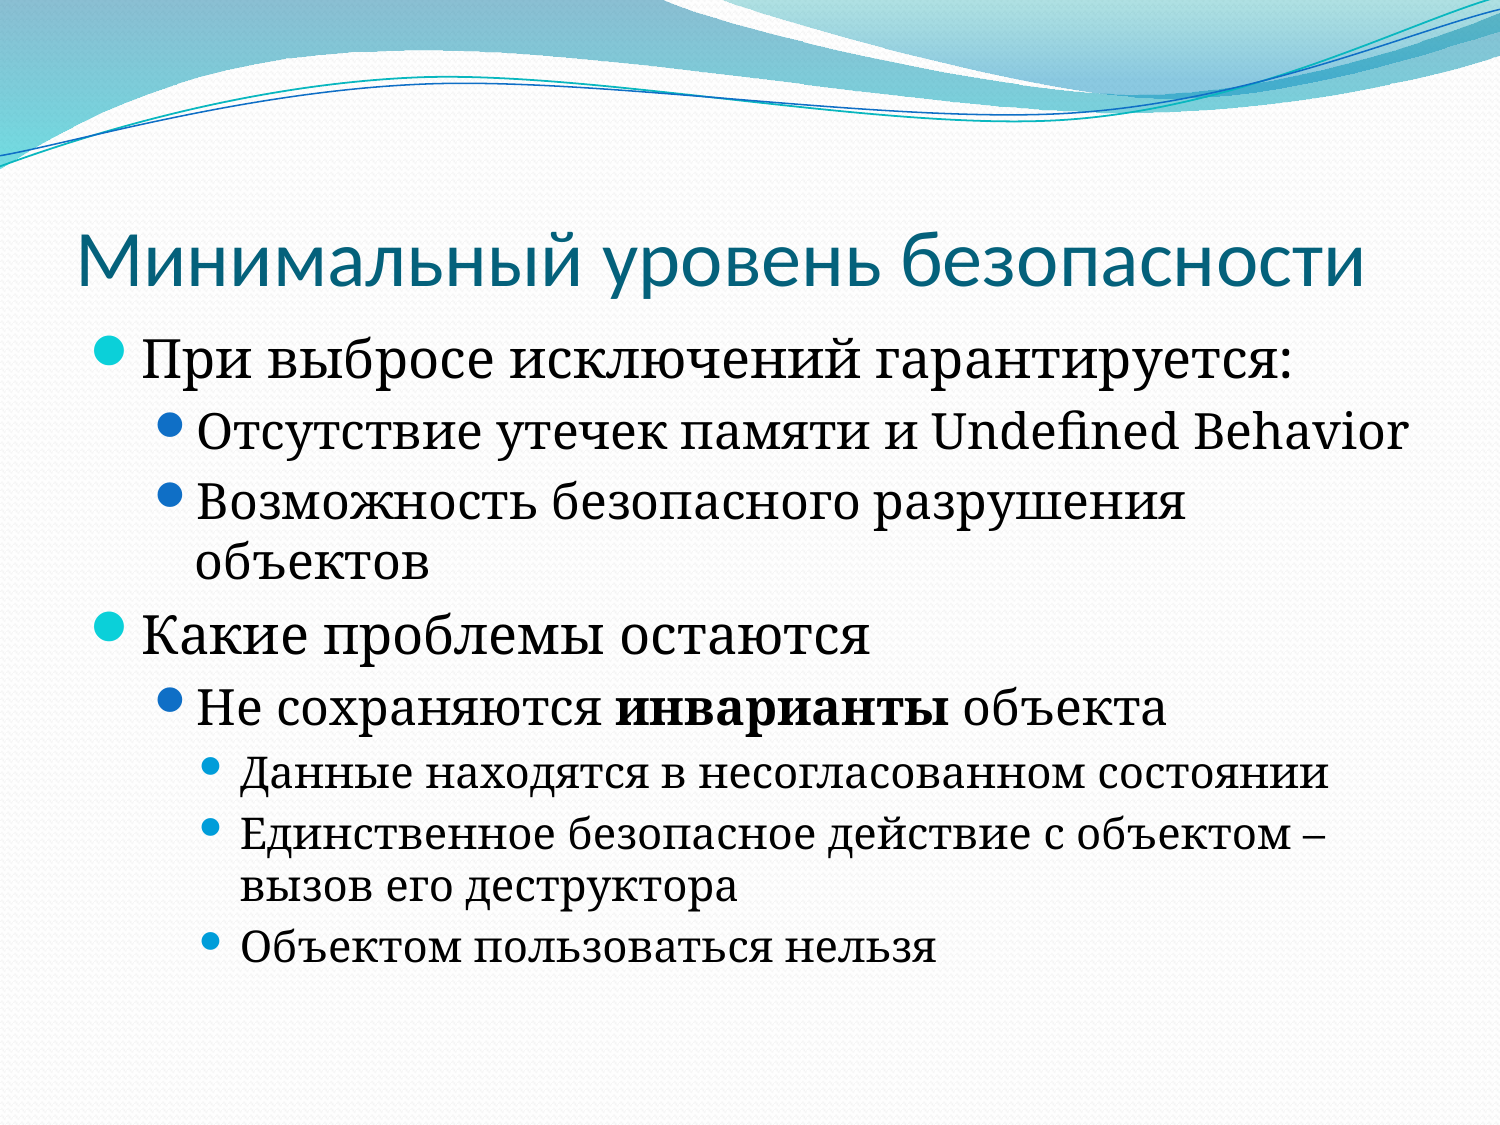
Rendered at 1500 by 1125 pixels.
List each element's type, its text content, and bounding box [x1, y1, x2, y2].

list При выбросе исключений гарантируется: Отсутствие утечек памяти и Undefined Behavior Возможность безопасного разрушения объектов Какие проблемы остаются Не сохраняются инварианты объекта Данные находятся в несогласованном состоянии Единственное безопасное действие с объектом – вызов его деструктора Объектом пользоваться нельзя [75, 317, 1425, 1038]
title Минимальный уровень безопасности [75, 115, 1425, 303]
